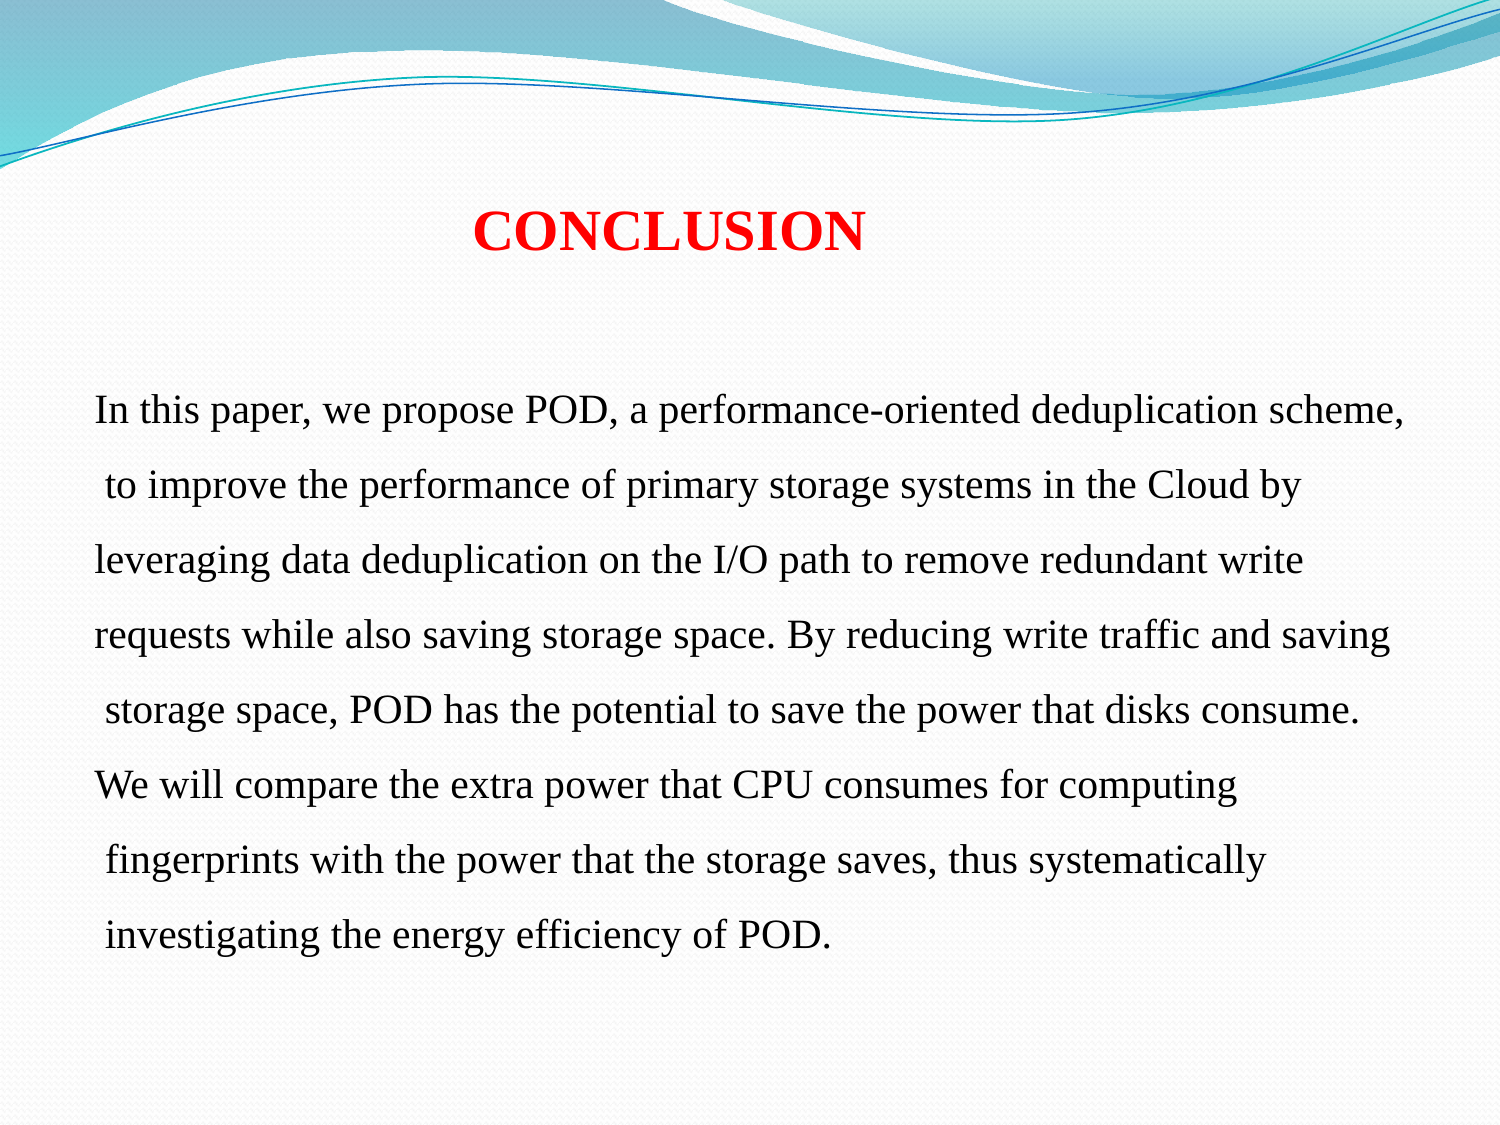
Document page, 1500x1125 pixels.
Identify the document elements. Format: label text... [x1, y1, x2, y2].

text_box In this paper, we propose POD, a performance-oriented deduplication scheme, to improve the performance of primary storage systems in the Cloud by leveraging data deduplication on the I/O path to remove redundant write requests while also saving storage space. By reducing write traffic and saving storage space, POD has the potential to save the power that disks consume. We will compare the extra power that CPU consumes for computing fingerprints with the power that the storage saves, thus systematically investigating the energy efficiency of POD. [79, 349, 1421, 1115]
text_box CONCLUSION [457, 184, 882, 270]
